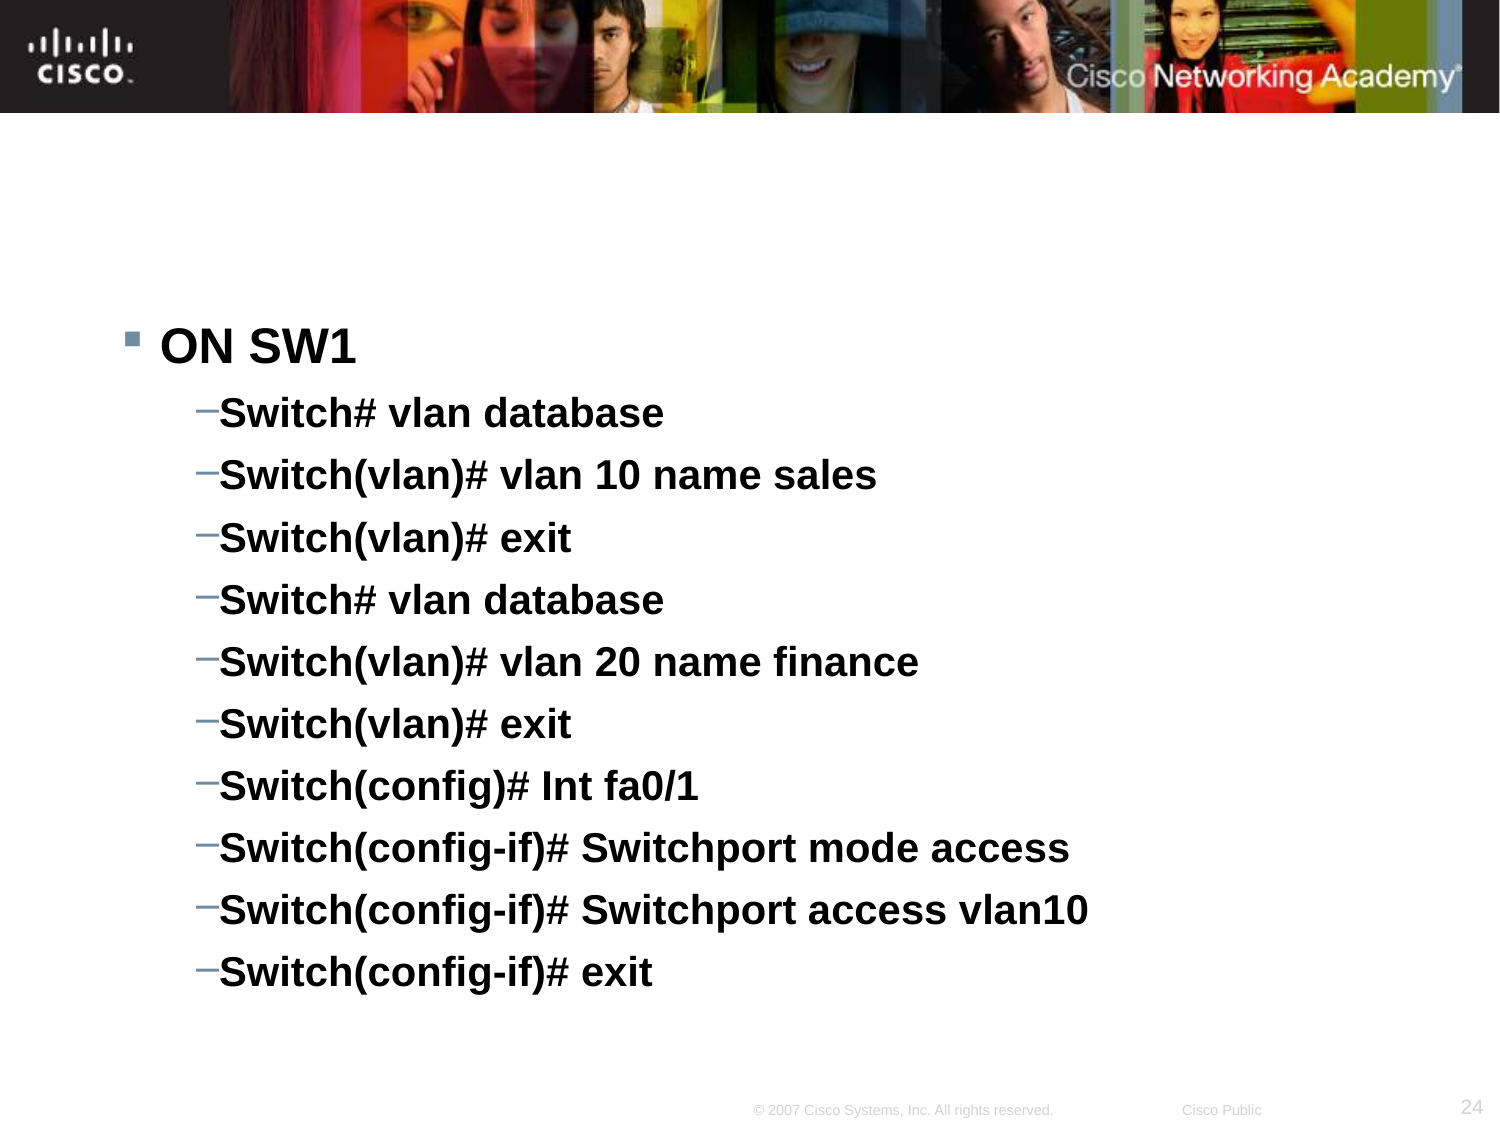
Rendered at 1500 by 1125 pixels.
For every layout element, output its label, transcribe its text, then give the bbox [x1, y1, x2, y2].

list ON SW1 Switch# vlan database Switch(vlan)# vlan 10 name sales Switch(vlan)# exit Switch# vlan database Switch(vlan)# vlan 20 name finance Switch(vlan)# exit Switch(config)# Int fa0/1 Switch(config-if)# Switchport mode access Switch(config-if)# Switchport access vlan10 Switch(config-if)# exit [107, 311, 1411, 898]
picture [0, 0, 1500, 113]
